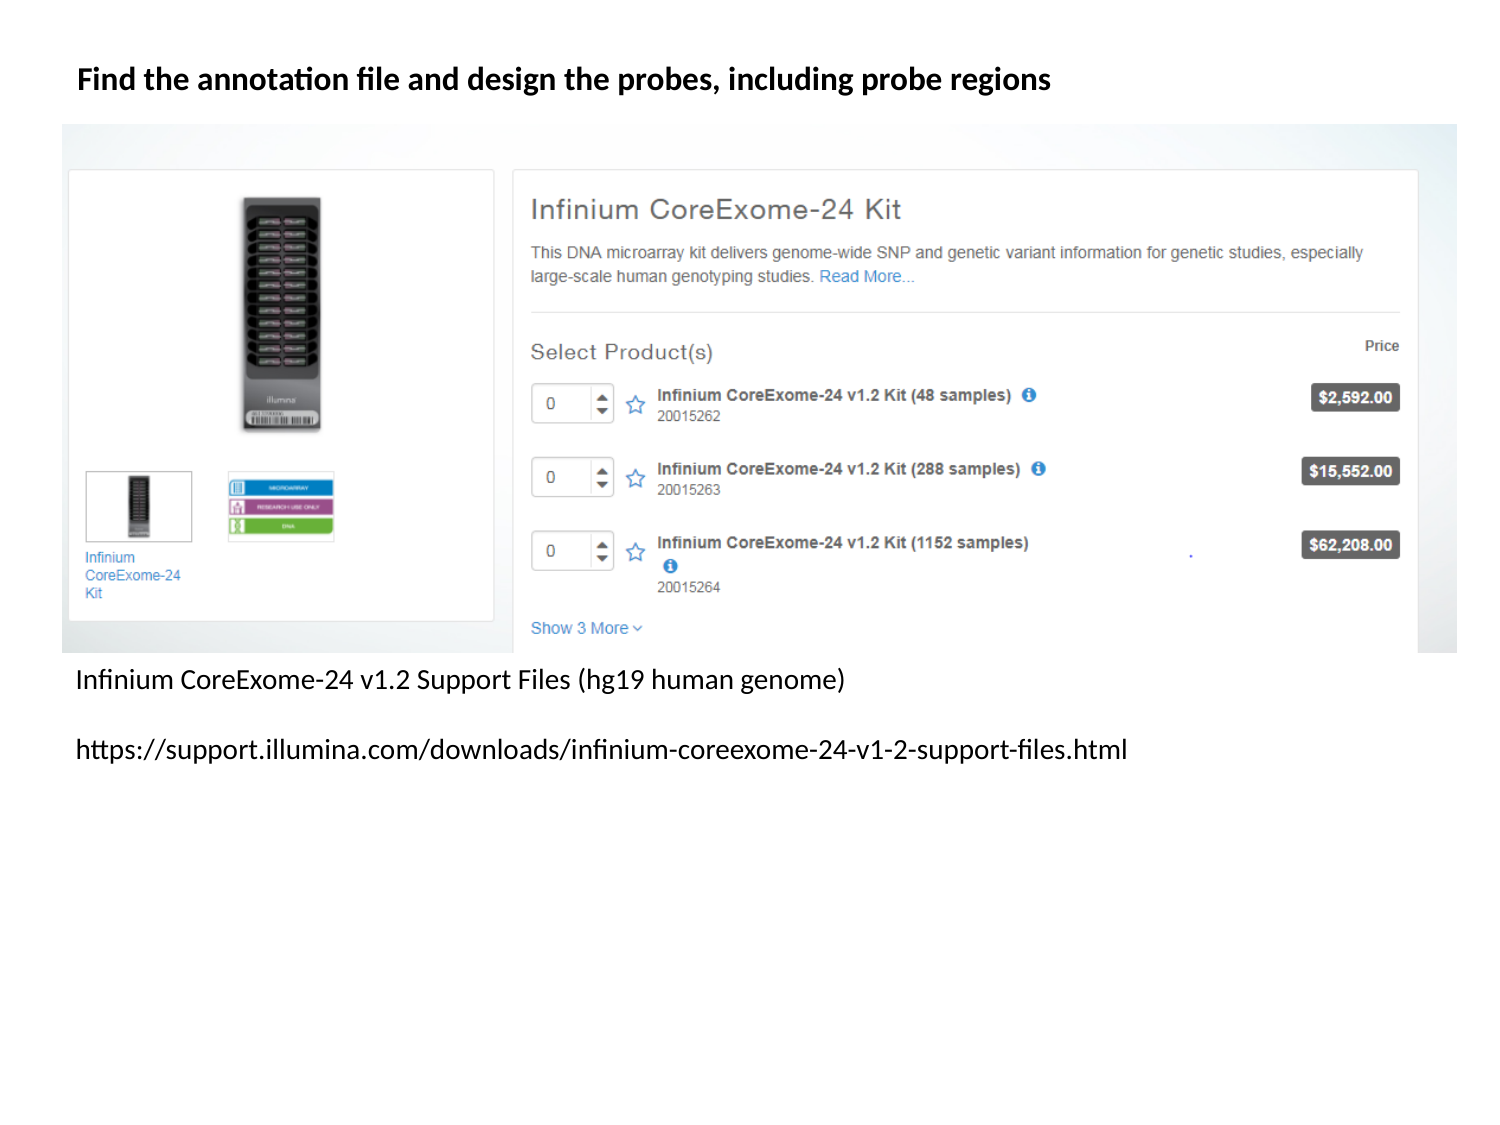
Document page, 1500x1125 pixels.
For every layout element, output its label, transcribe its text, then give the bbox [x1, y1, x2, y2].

text_box Infinium CoreExome-24 v1.2 Support Files (hg19 human genome) https://support.illumina.com/downloads/infinium-coreexome-24-v1-2-support-files.html [60, 660, 1399, 773]
text_box Find the annotation file and design the probes, including probe regions [62, 49, 1388, 105]
picture [62, 124, 1458, 653]
